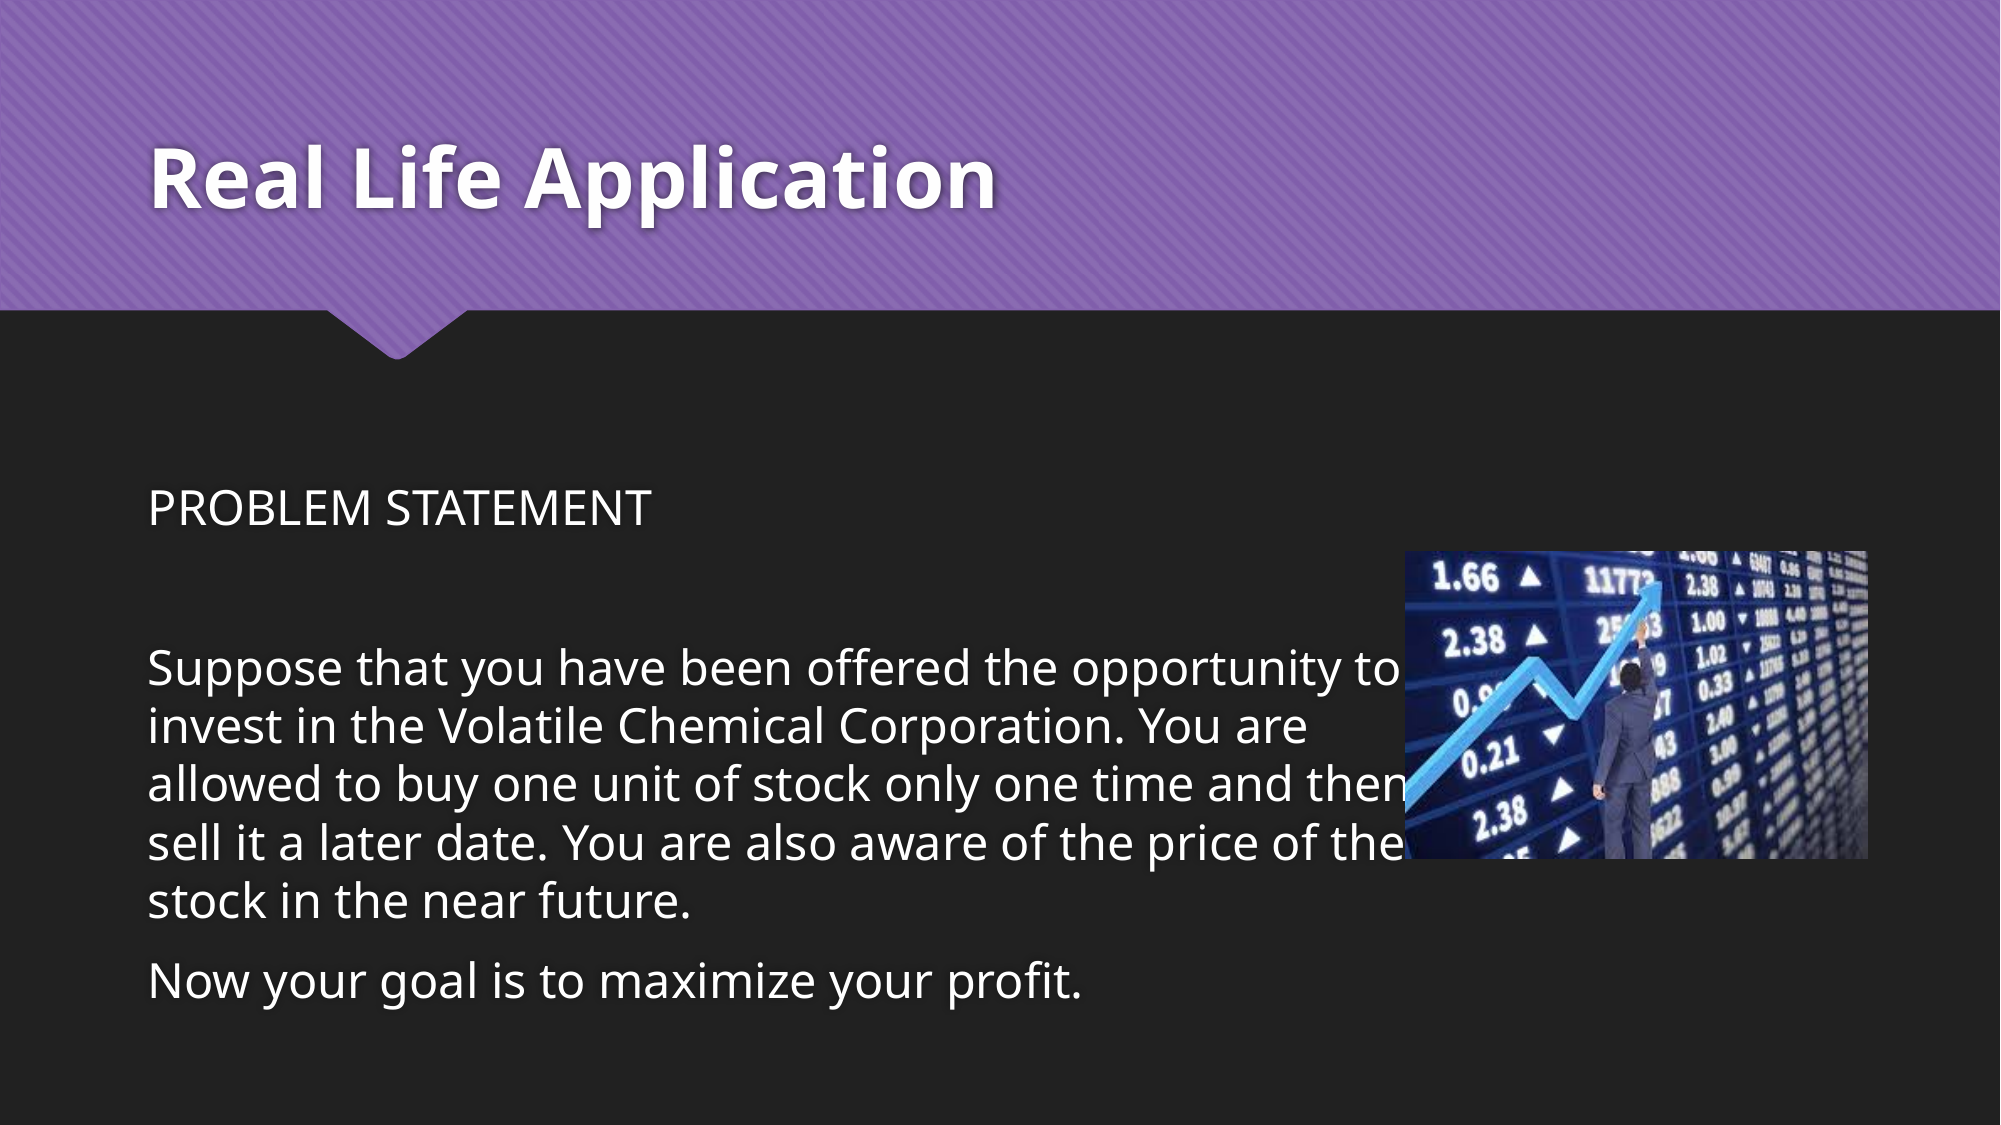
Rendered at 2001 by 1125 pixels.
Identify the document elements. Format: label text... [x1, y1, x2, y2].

title Real Life Application [132, 73, 1868, 233]
list PROBLEM STATEMENT Suppose that you have been offered the opportunity to invest in the Volatile Chemical Corporation. You are allowed to buy one unit of stock only one time and then sell it a later date. You are also aware of the price of the stock in the near future. Now your goal is to maximize your profit. [132, 389, 1463, 1020]
picture [1404, 550, 1868, 859]
